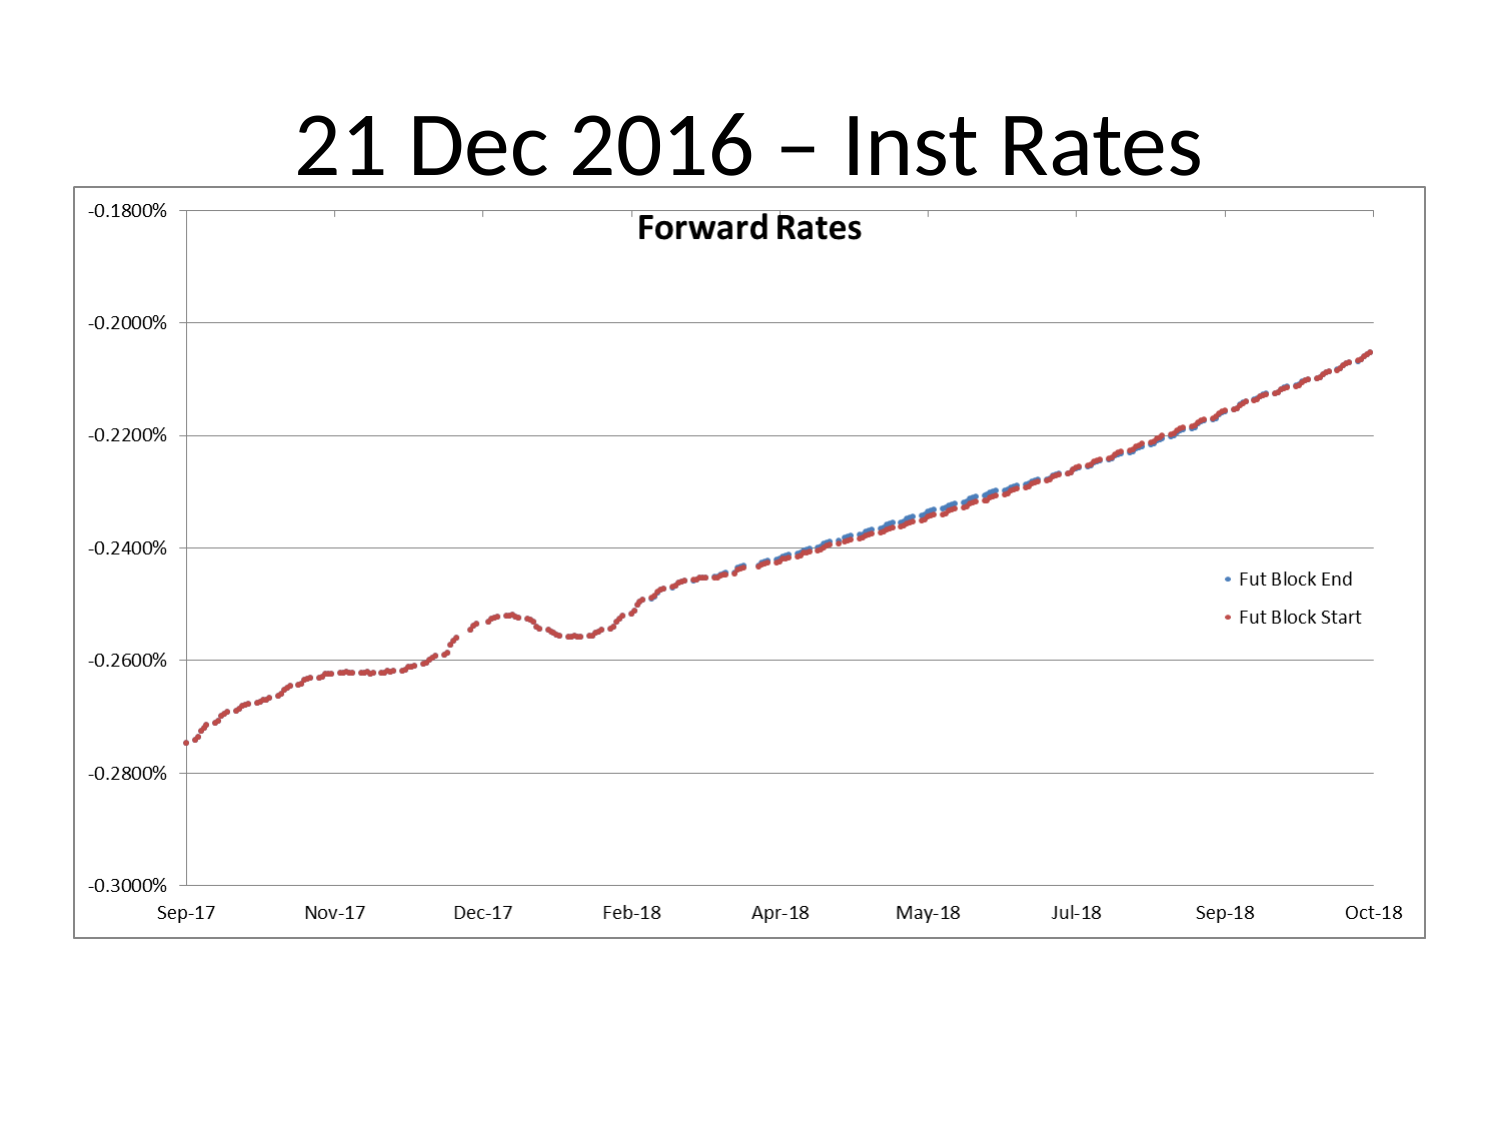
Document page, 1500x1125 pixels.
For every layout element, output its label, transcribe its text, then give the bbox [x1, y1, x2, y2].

title 21 Dec 2016 – Inst Rates [75, 45, 1425, 185]
picture [73, 186, 1427, 940]
